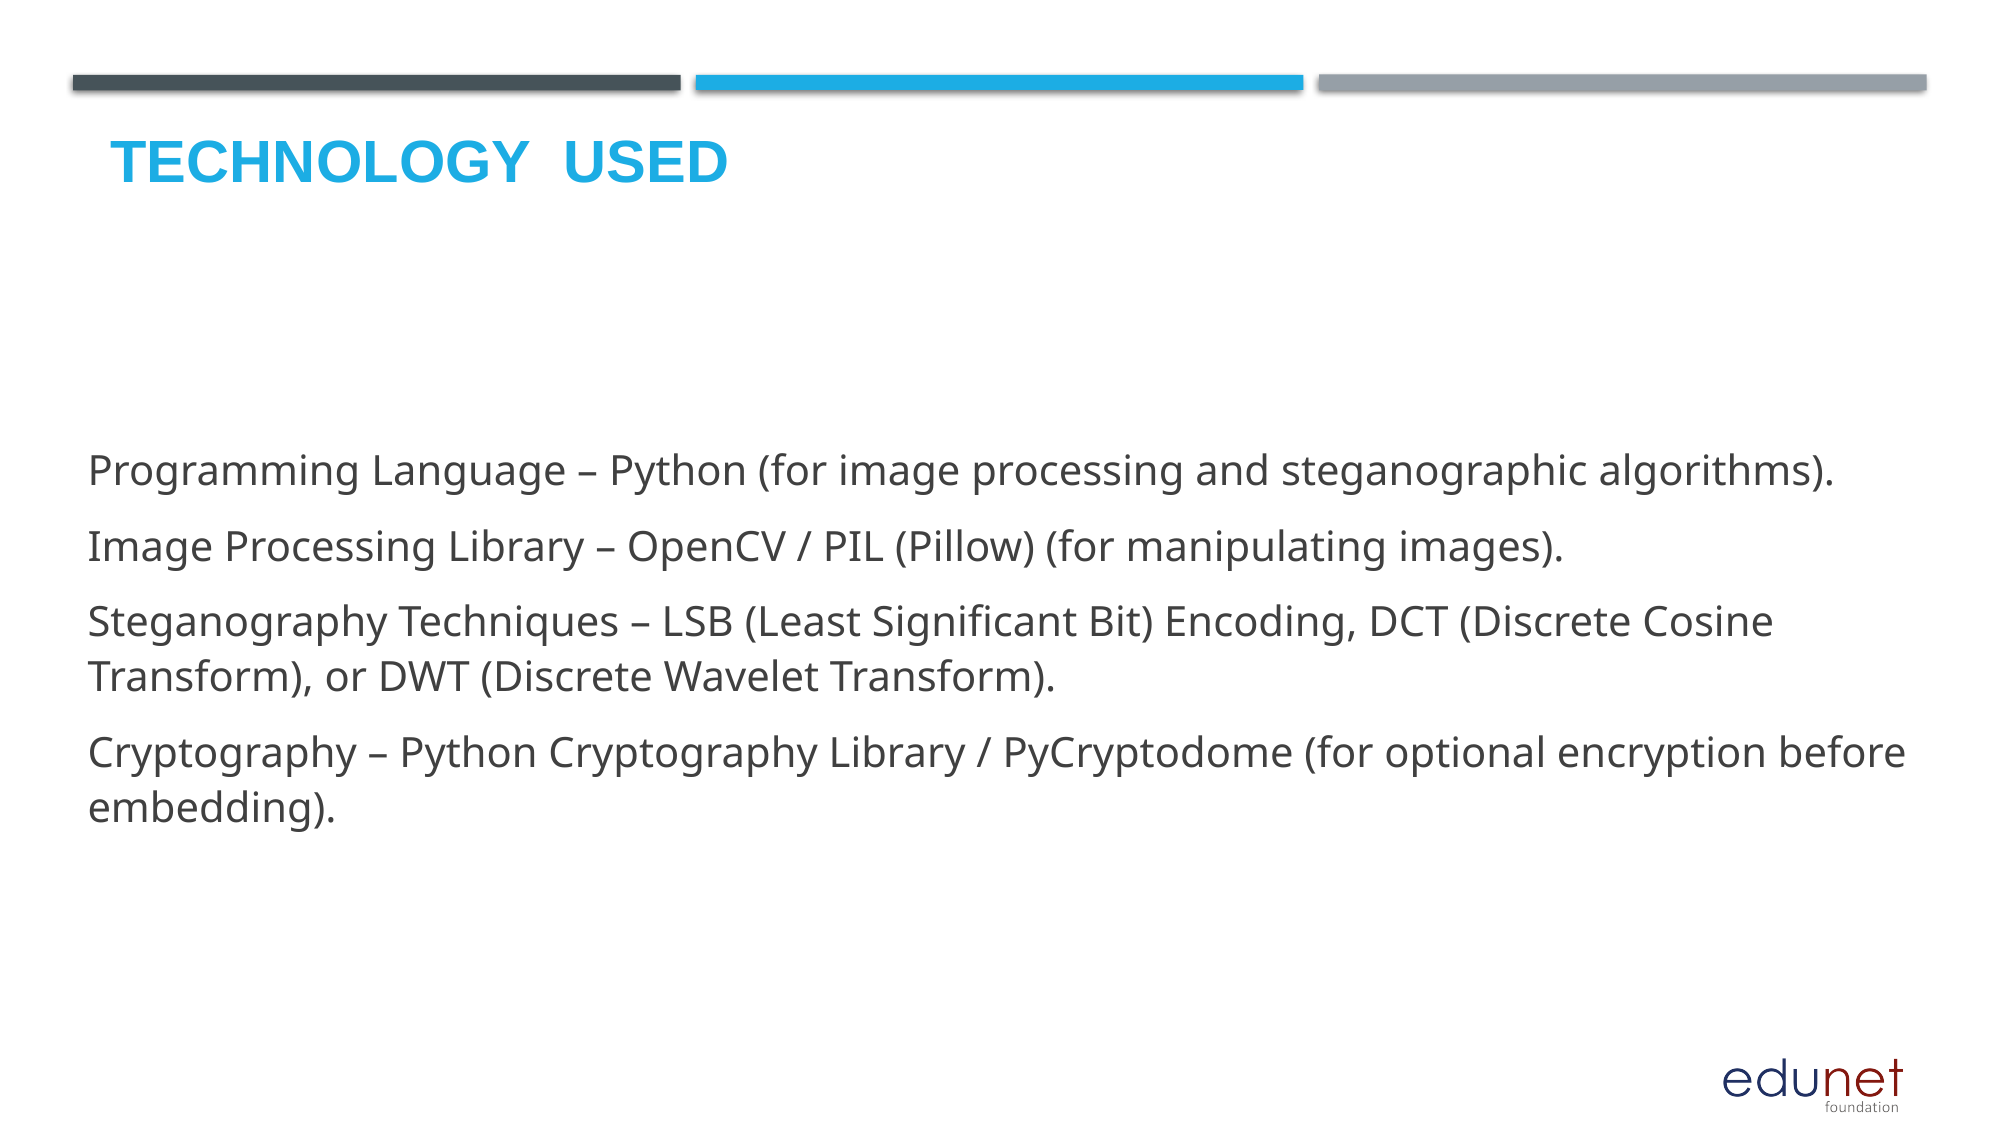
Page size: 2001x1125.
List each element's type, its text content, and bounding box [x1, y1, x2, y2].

title Technology used [95, 115, 1905, 178]
picture [1719, 1091, 1905, 1116]
list Programming Language – Python (for image processing and steganographic algorithms). Image Processing Library – OpenCV / PIL (Pillow) (for manipulating images). Steganography Techniques – LSB (Least Significant Bit) Encoding, DCT (Discrete Cosine Transform), or DWT (Discrete Wavelet Transform). Cryptography – Python Cryptography Library / PyCryptodome (for optional encryption before embedding). [72, 178, 1978, 1091]
